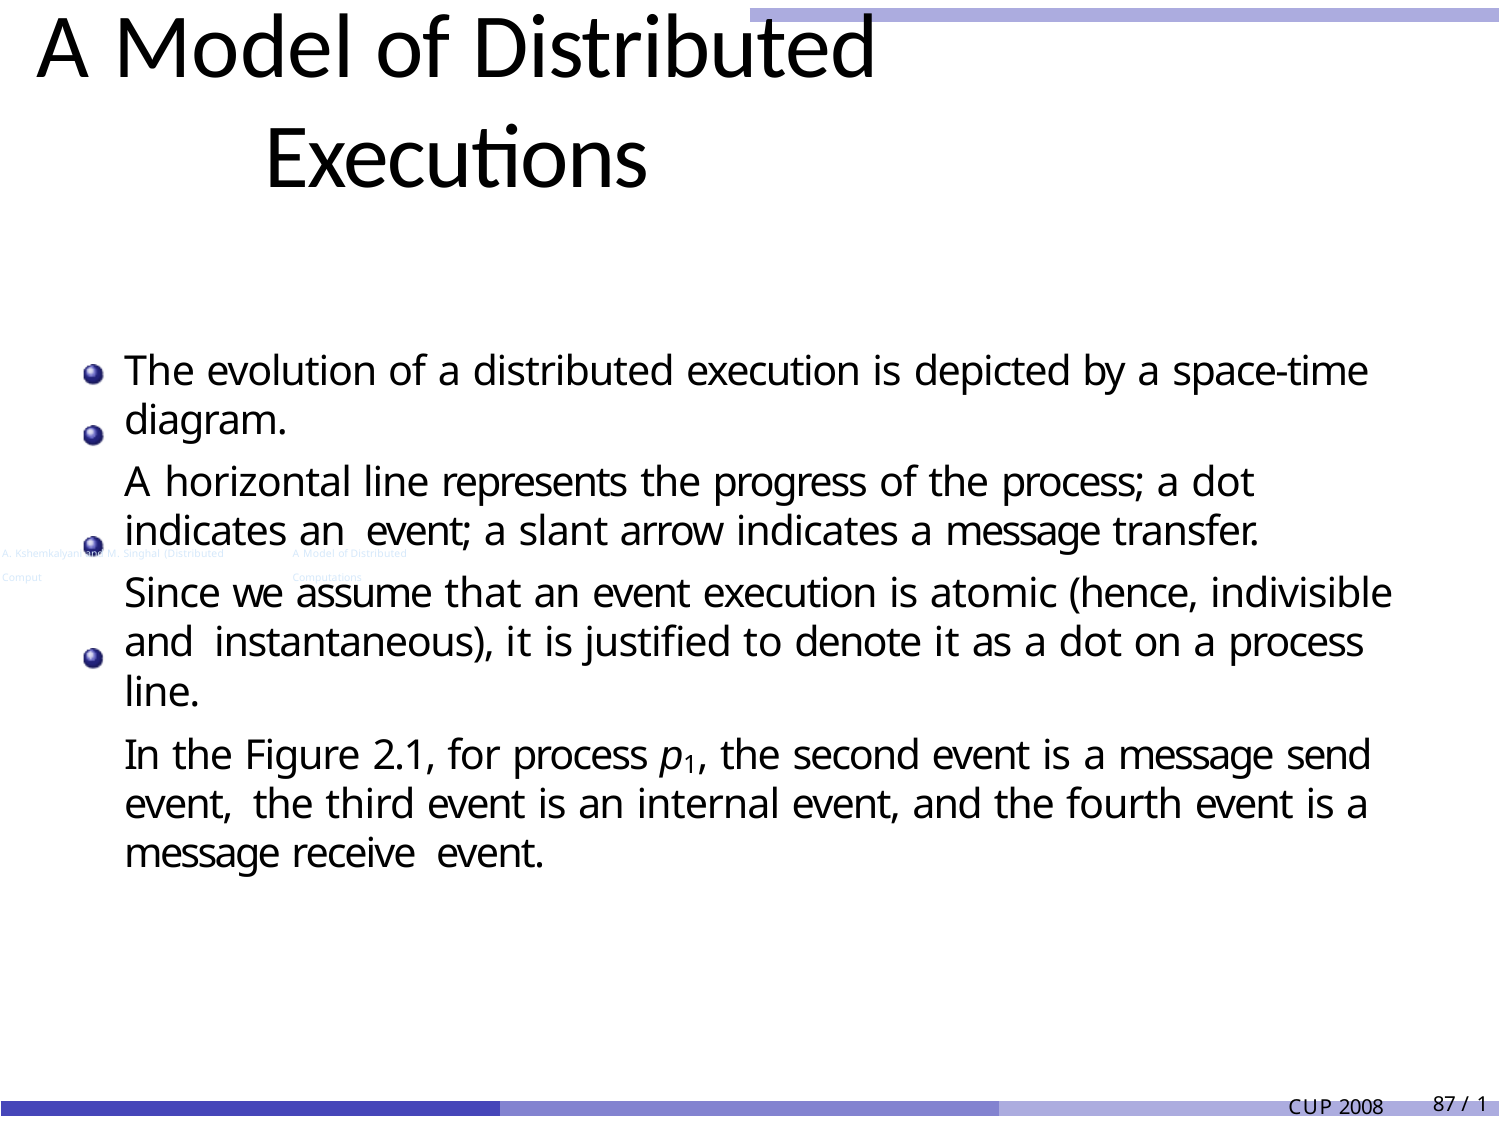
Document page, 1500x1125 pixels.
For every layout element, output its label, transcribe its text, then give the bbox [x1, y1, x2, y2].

slide_number A Model of Distributed Computations [288, 233, 468, 887]
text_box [0, 1093, 1500, 1124]
picture [81, 647, 105, 671]
picture [81, 425, 106, 448]
text_box The evolution of a distributed execution is depicted by a space-time diagram. A horizontal line represents the progress of the process; a dot indicates an event; a slant arrow indicates a message transfer. Since we assume that an event execution is atomic (hence, indivisible and instantaneous), it is justified to denote it as a dot on a process line. In the Figure 2.1, for process p1, the second event is a message send event, the third event is an internal event, and the fourth event is a message receive event. [468, 328, 1470, 878]
picture [81, 536, 106, 559]
title A Model of Distributed Executions [31, 0, 879, 206]
footer A. Kshemkalyani and M. Singhal (Distributed Comput [0, 233, 254, 887]
text_box The evolution of a distributed execution is depicted by a space-time diagram. A horizontal line represents the progress of the process; a dot indicates an event; a slant arrow indicates a message transfer. Since we assume that an event execution is atomic (hence, indivisible and instantaneous), it is justified to denote it as a dot on a process line. In the Figure 2.1, for process p1, the second event is a message send event, the third event is an internal event, and the fourth event is a message receive event. [254, 328, 288, 878]
picture [81, 363, 106, 387]
